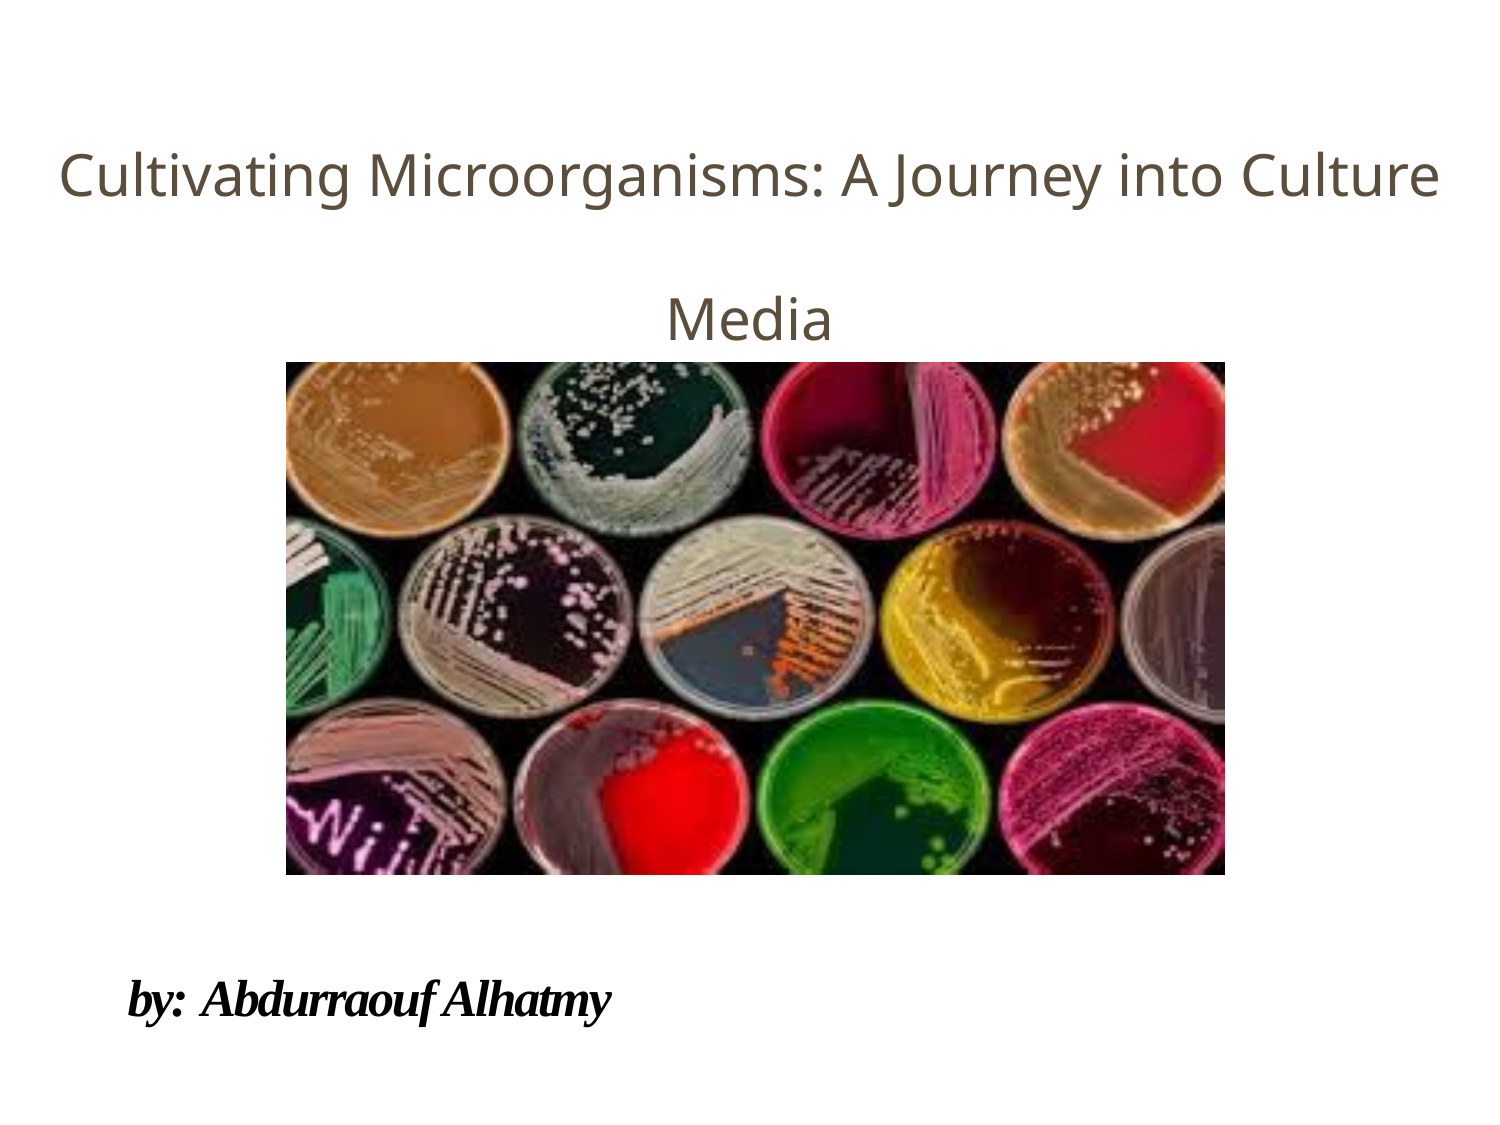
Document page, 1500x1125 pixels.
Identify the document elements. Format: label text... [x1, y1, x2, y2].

title Cultivating Microorganisms: A Journey into Culture Media Practical Lecture 1 [29, 62, 1471, 496]
text_box by: Abdurraouf Alhatmy [125, 961, 850, 1027]
picture [286, 362, 1225, 876]
